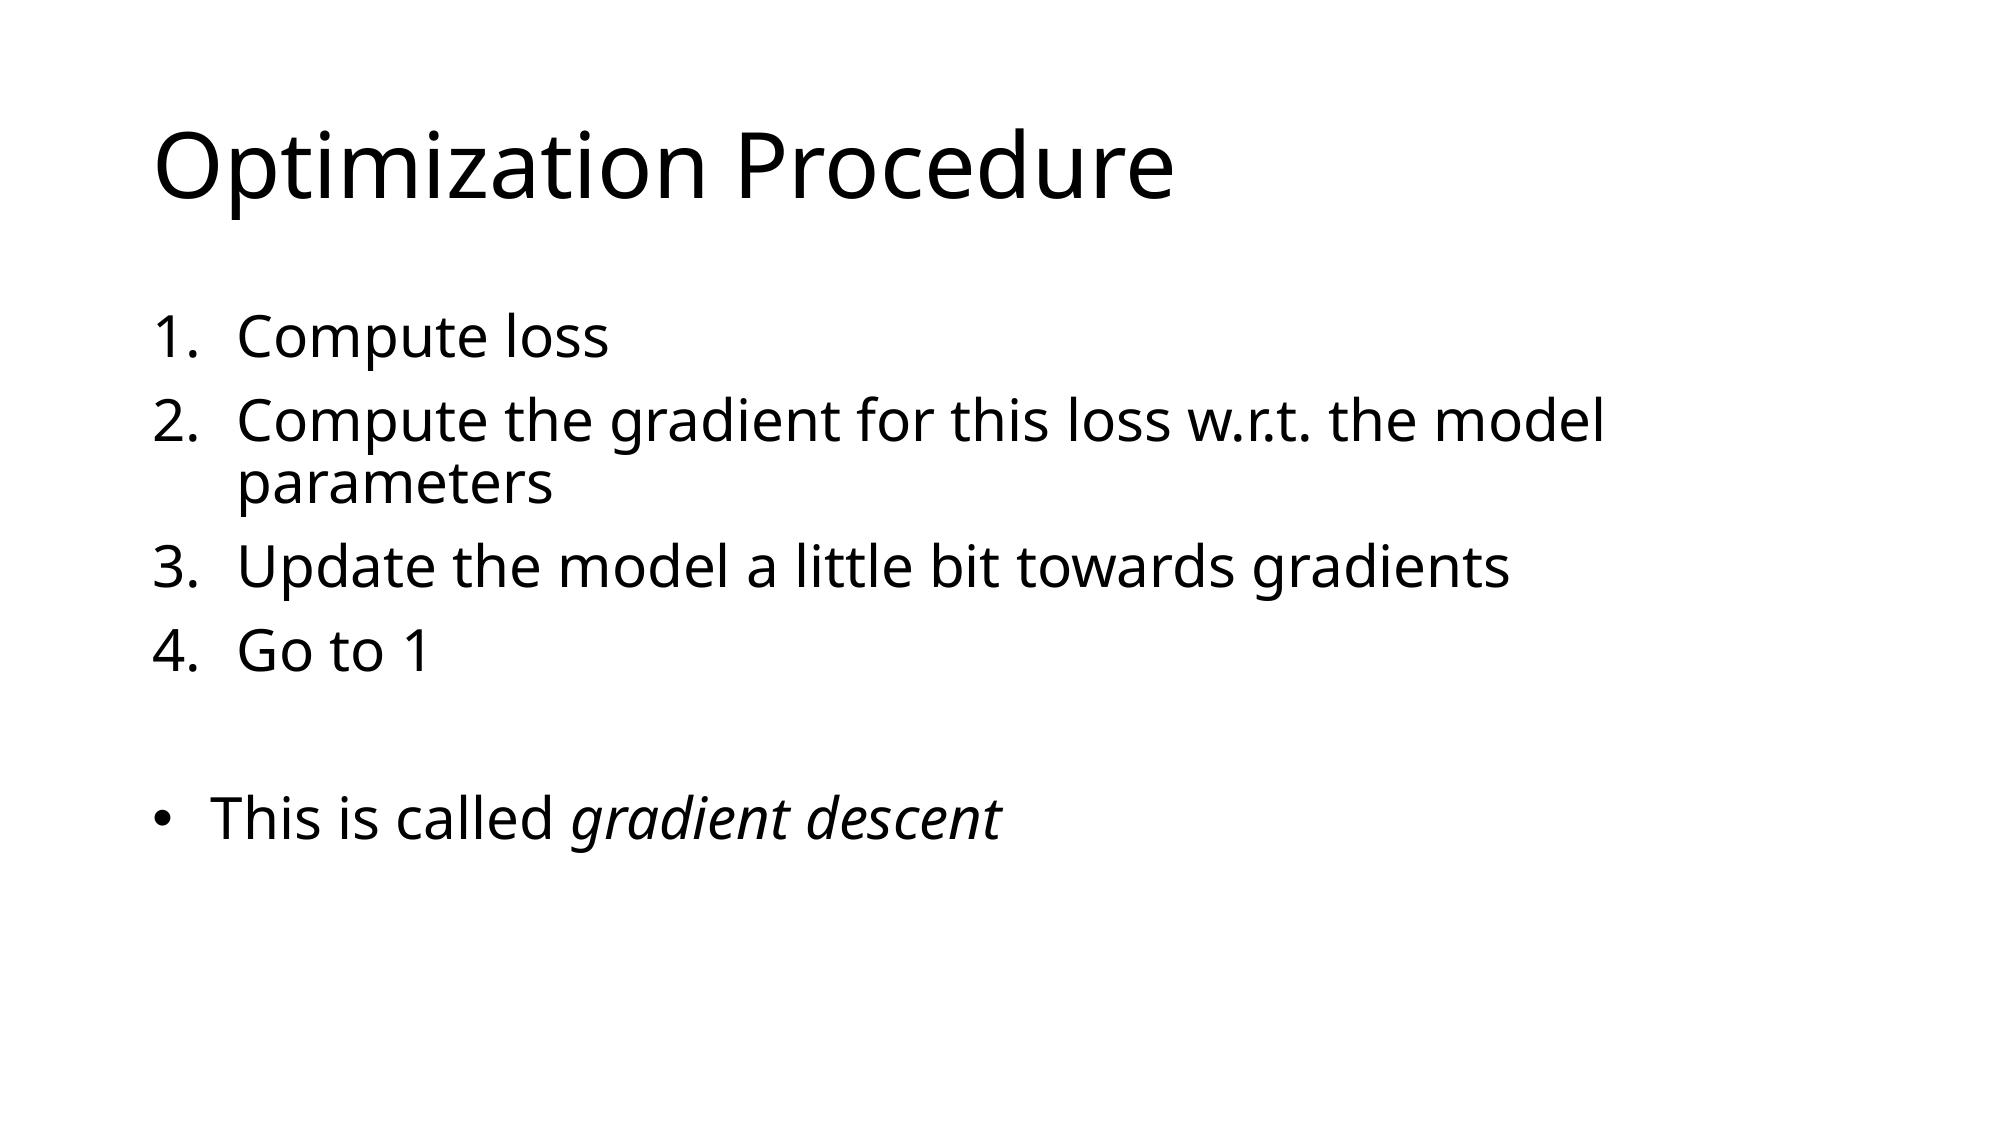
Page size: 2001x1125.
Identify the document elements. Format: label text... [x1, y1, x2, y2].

title Optimization Procedure [137, 59, 1863, 278]
list Compute loss Compute the gradient for this loss w.r.t. the model parameters Update the model a little bit towards gradients Go to 1 This is called gradient descent [137, 299, 1863, 1014]
